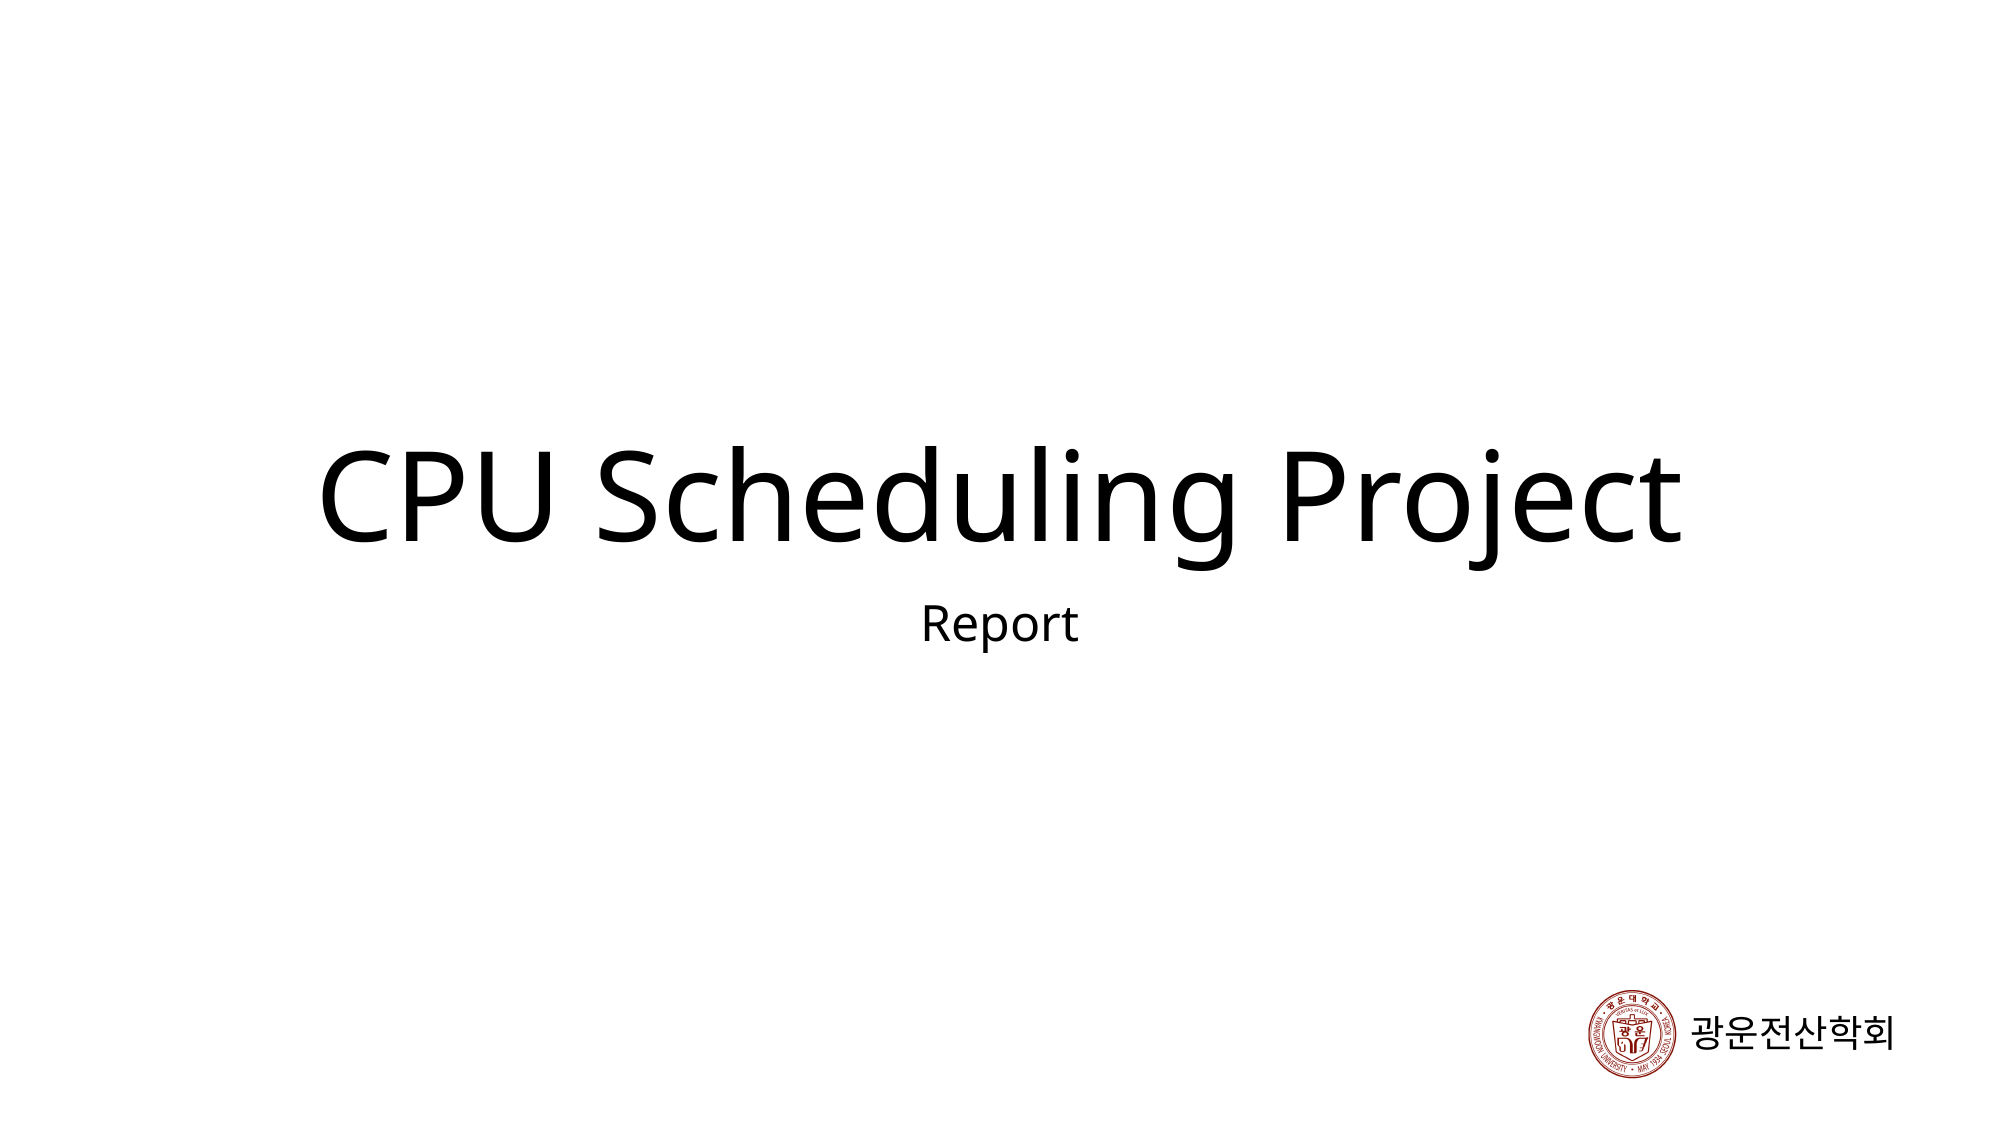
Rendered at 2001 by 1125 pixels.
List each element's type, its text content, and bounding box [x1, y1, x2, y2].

picture [1584, 990, 1681, 1081]
text_box 광운전산학회 [1681, 1002, 1937, 1063]
title CPU Scheduling Project [249, 184, 1750, 576]
subtitle Report [249, 590, 1750, 863]
